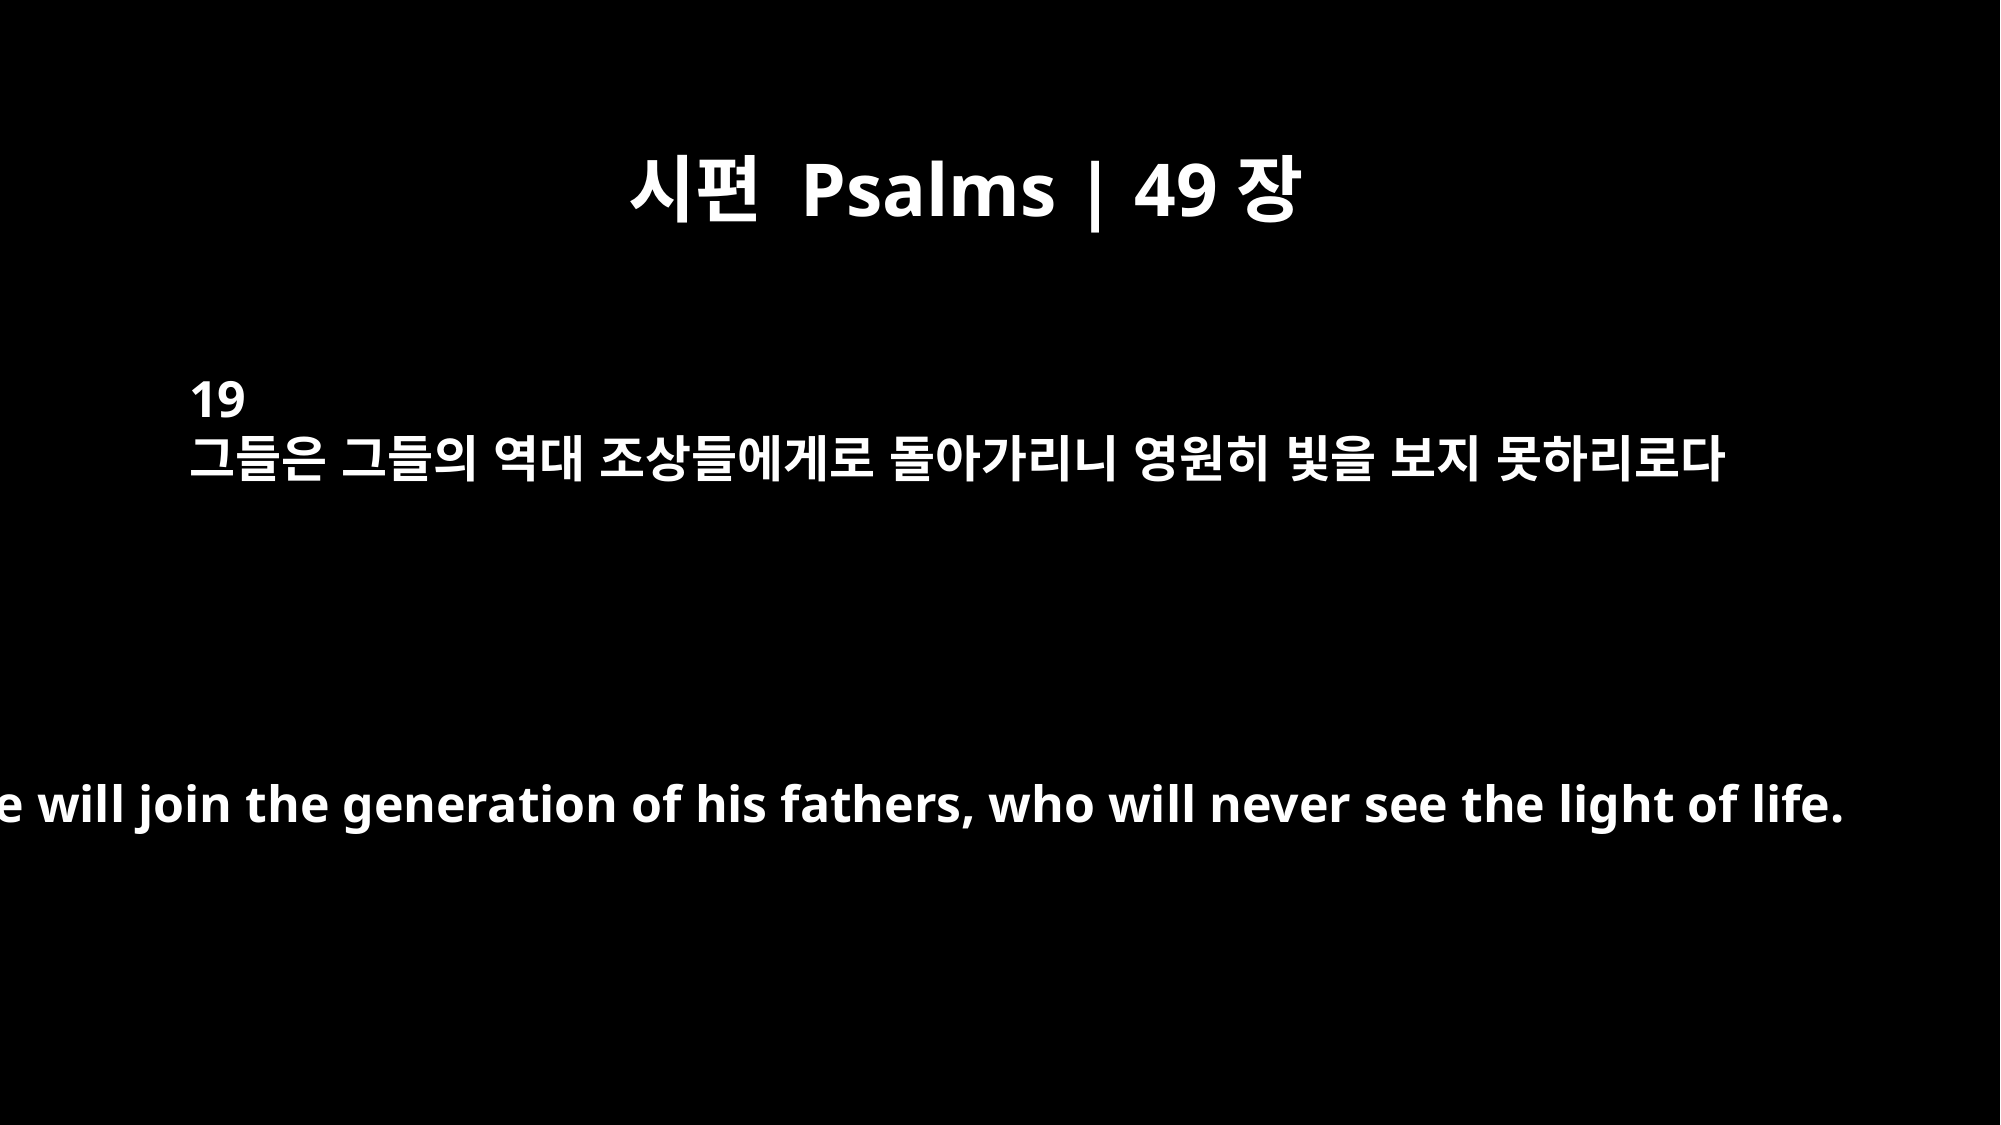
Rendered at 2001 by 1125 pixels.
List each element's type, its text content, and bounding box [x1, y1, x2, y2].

text_box 시편 Psalms | 49장 [613, 136, 1319, 239]
text_box 19 그들은 그들의 역대 조상들에게로 돌아가리니 영원히 빛을 보지 못하리로다 [174, 359, 1743, 495]
text_box he will join the generation of his fathers, who will never see the light of life. [0, 764, 1861, 840]
